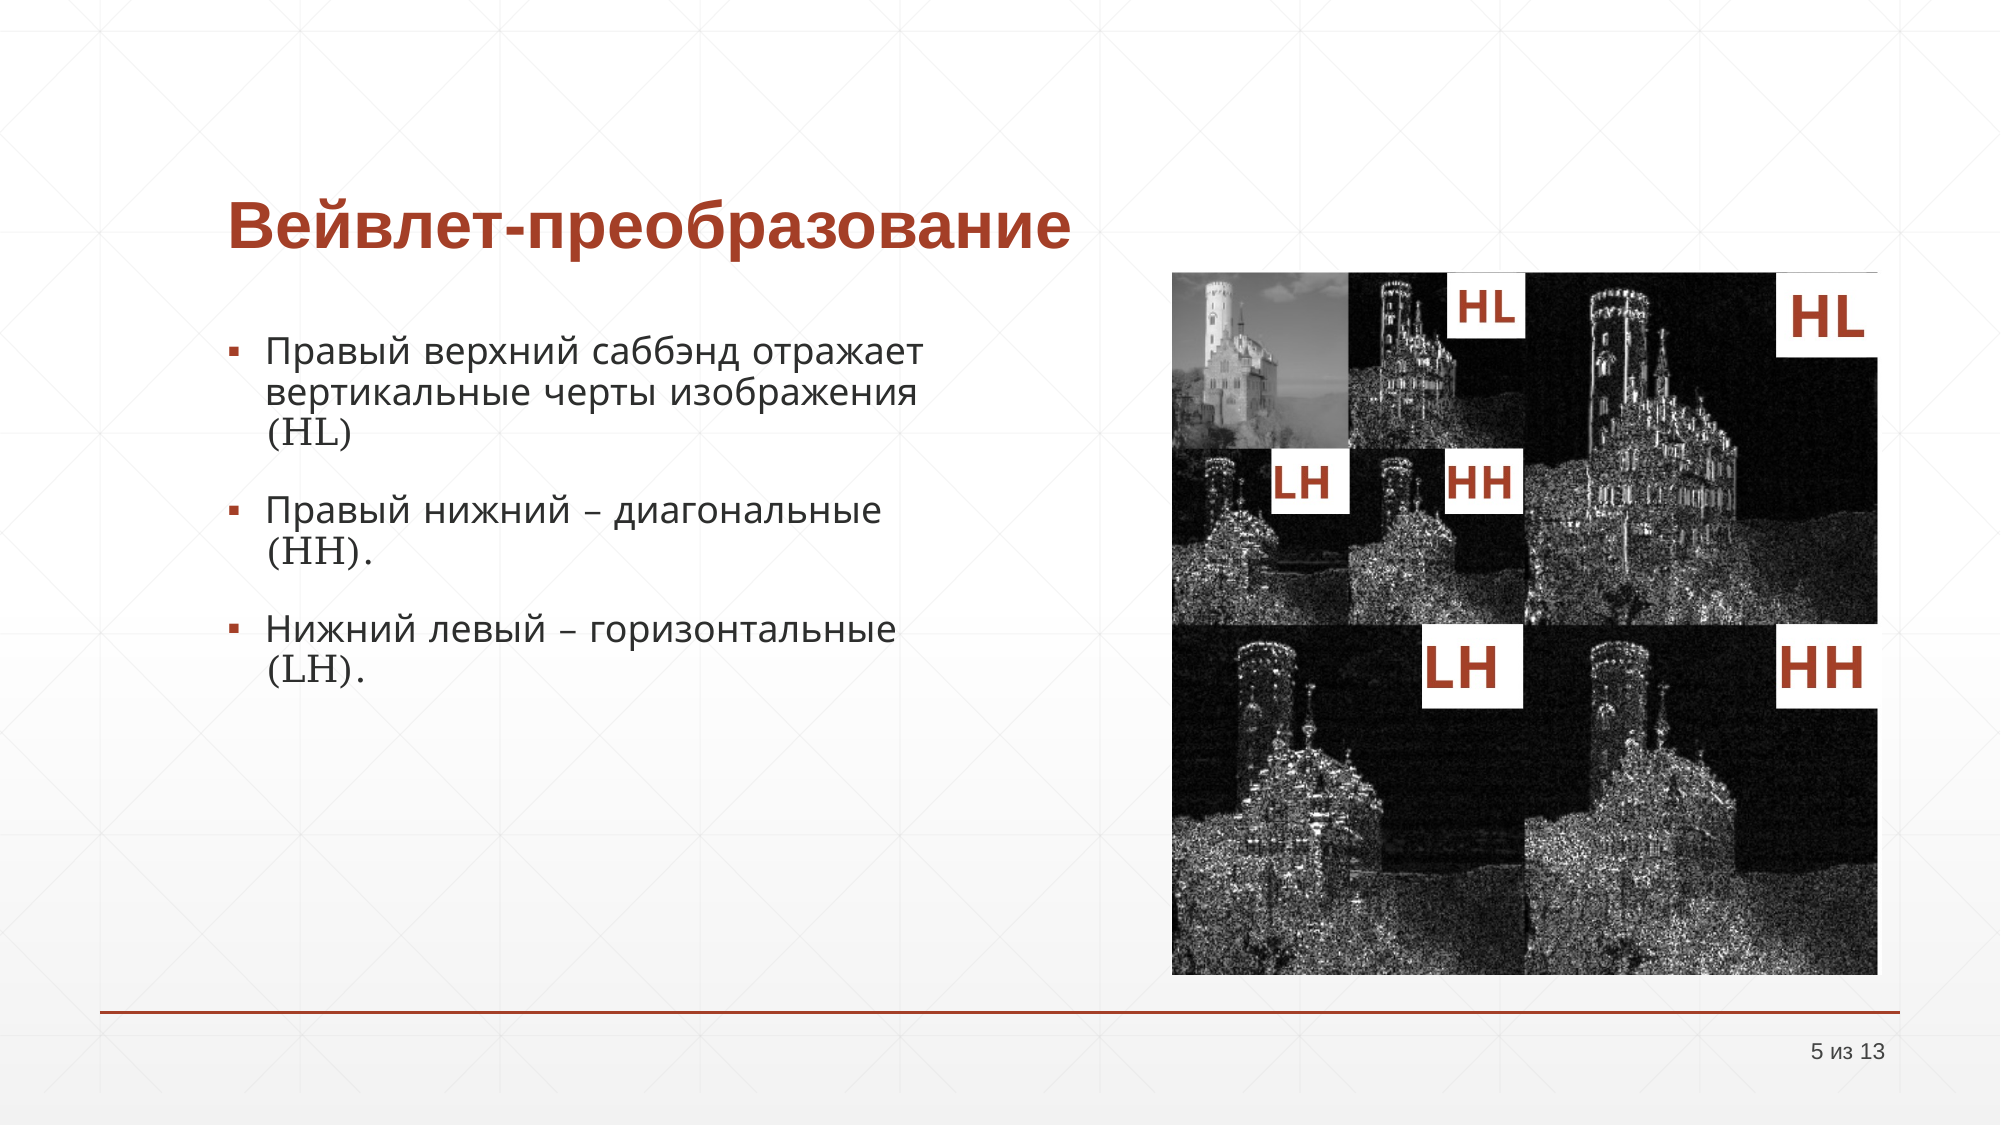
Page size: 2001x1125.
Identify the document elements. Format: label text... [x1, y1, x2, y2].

list Правый верхний саббэнд отражает вертикальные черты изображения (HL) Правый нижний – диагональные (HH). Нижний левый – горизонтальные (LH). [212, 324, 963, 950]
title Вейвлет-преобразование [212, 82, 1788, 271]
picture [1170, 269, 1882, 975]
slide_number 5 из 13 [1749, 1031, 1901, 1069]
